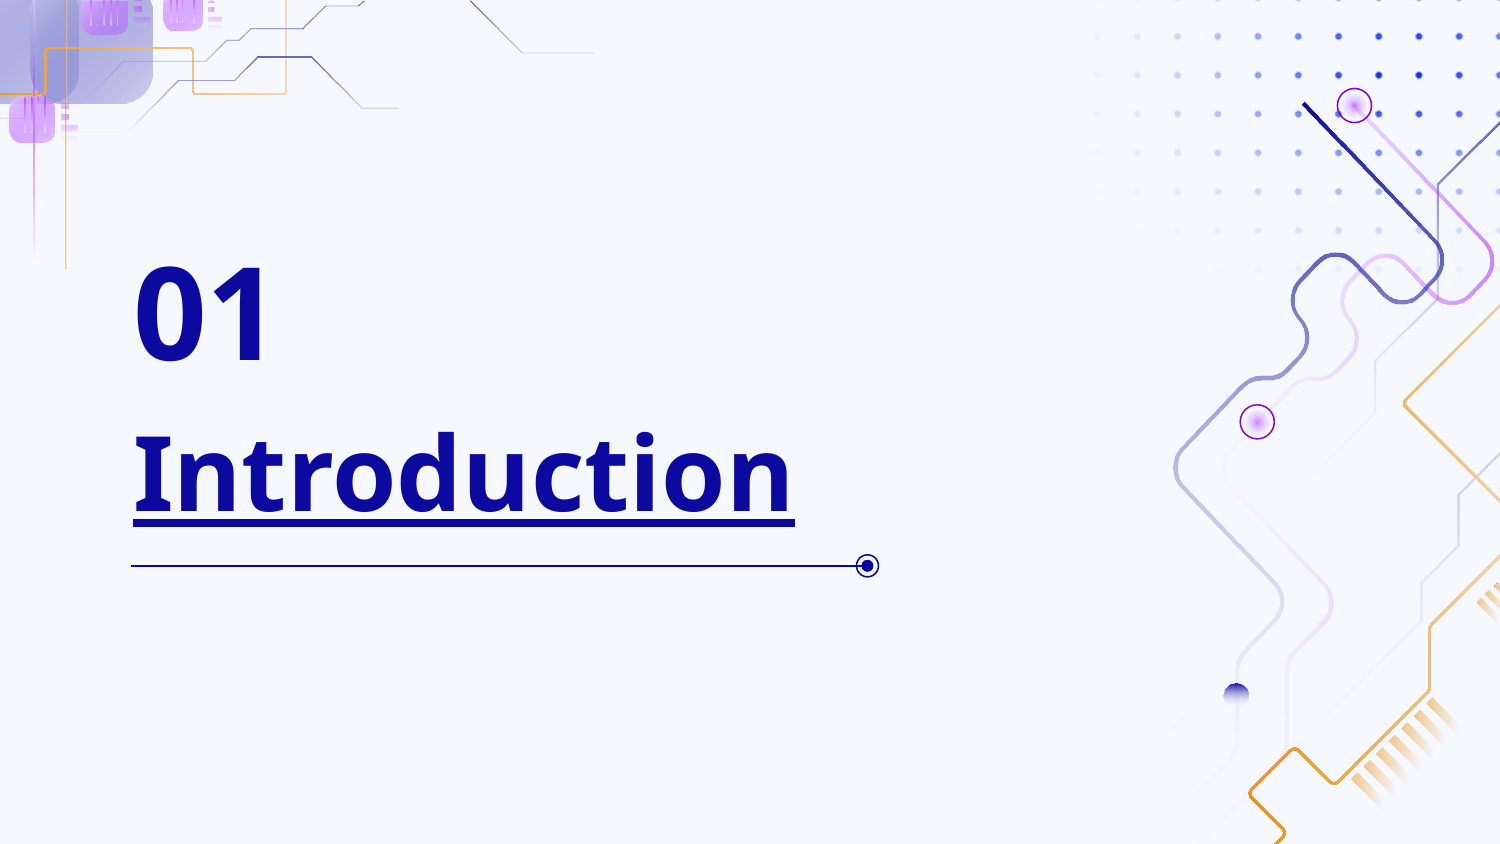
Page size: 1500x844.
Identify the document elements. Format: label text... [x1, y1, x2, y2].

title 01 [118, 227, 398, 391]
title Introduction [118, 400, 1037, 539]
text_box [130, 554, 879, 578]
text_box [1064, 0, 1500, 844]
